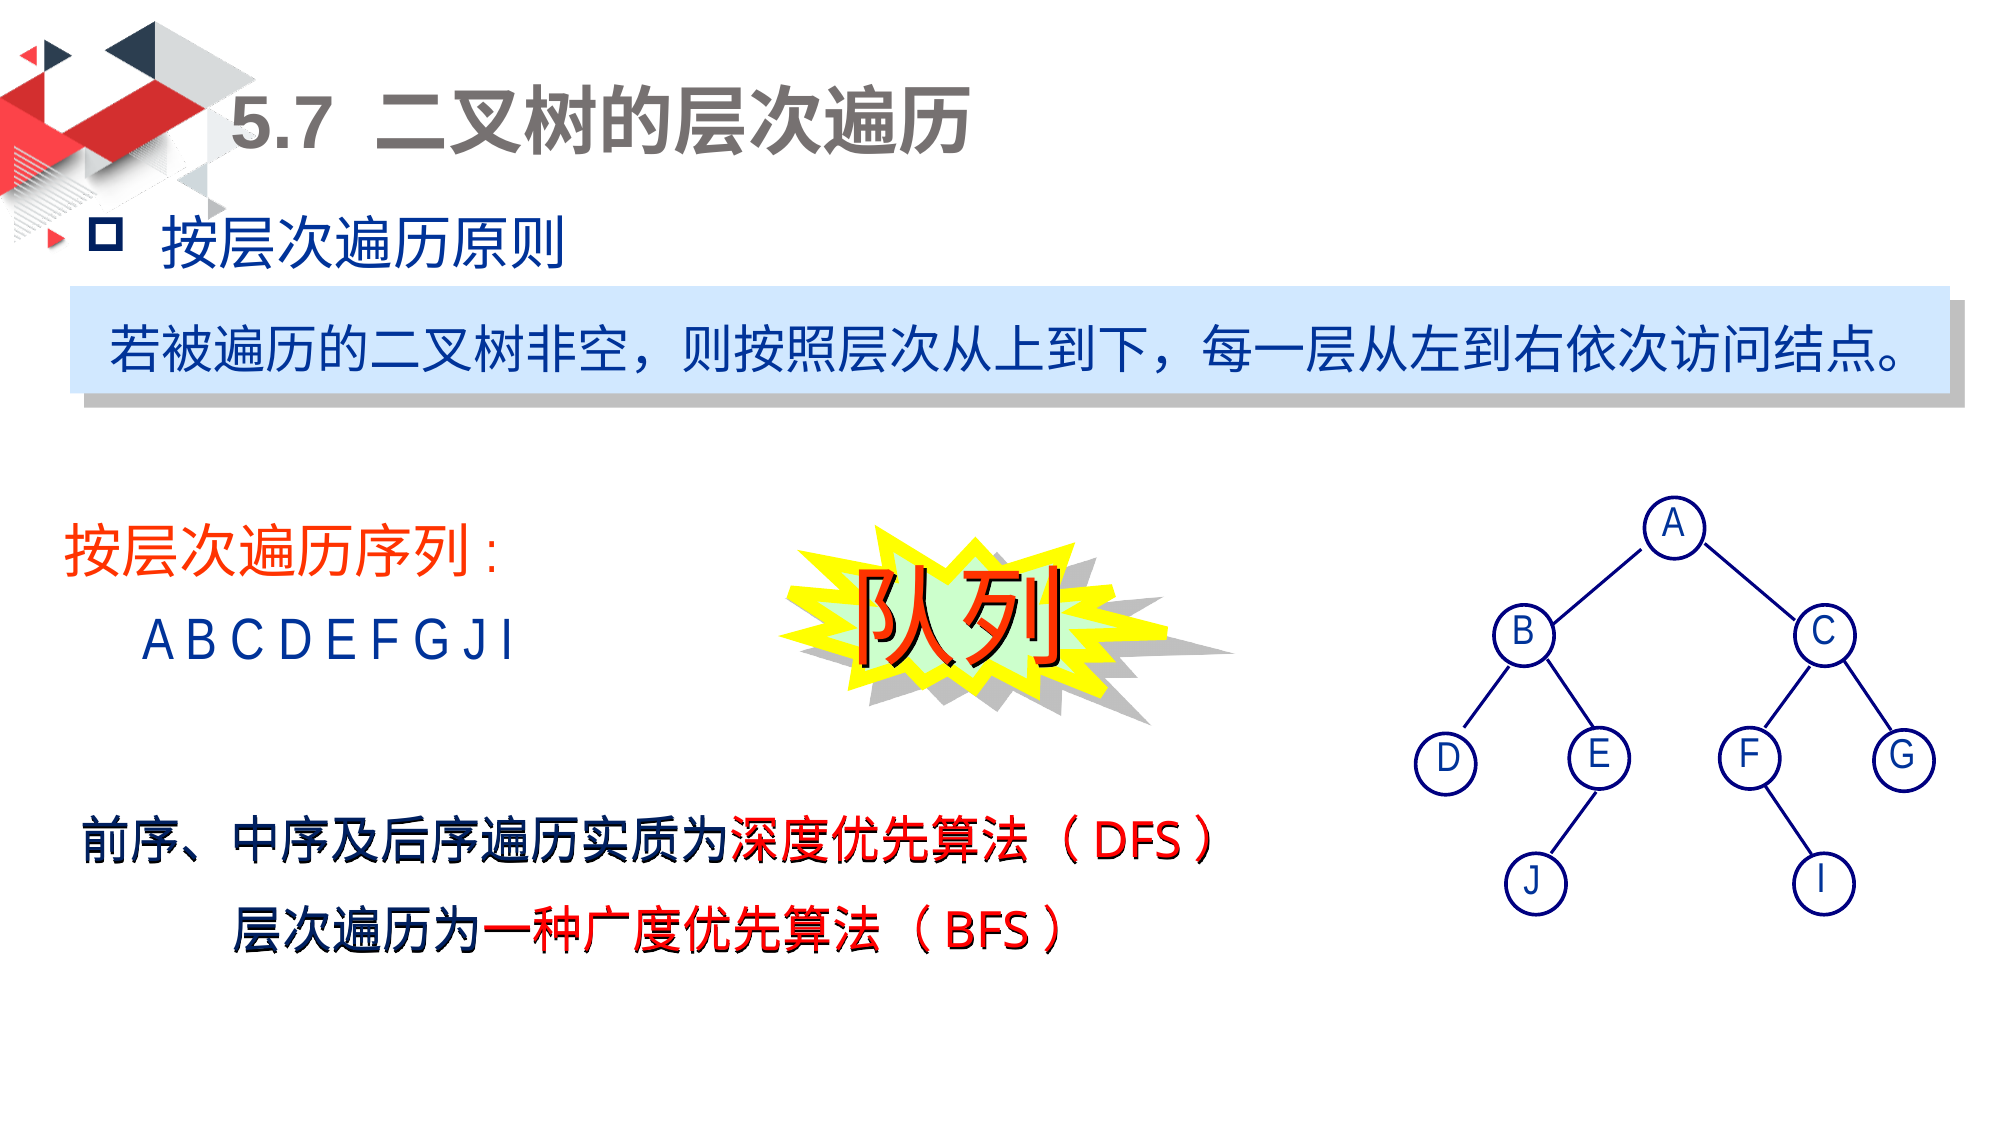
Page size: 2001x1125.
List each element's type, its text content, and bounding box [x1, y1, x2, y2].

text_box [70, 286, 1950, 399]
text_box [1415, 487, 1937, 927]
text_box 按层次遍历原则 [70, 184, 780, 276]
text_box 前序、中序及后序遍历实质为深度优先算法（DFS） 层次遍历为一种广度优先算法（BFS） [0, 770, 1372, 965]
picture [0, 21, 256, 255]
text_box 按层次遍历序列: A B C D E F G J I [48, 506, 762, 679]
title 5.7 二叉树的层次遍历 [215, 60, 1134, 188]
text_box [788, 533, 1164, 709]
